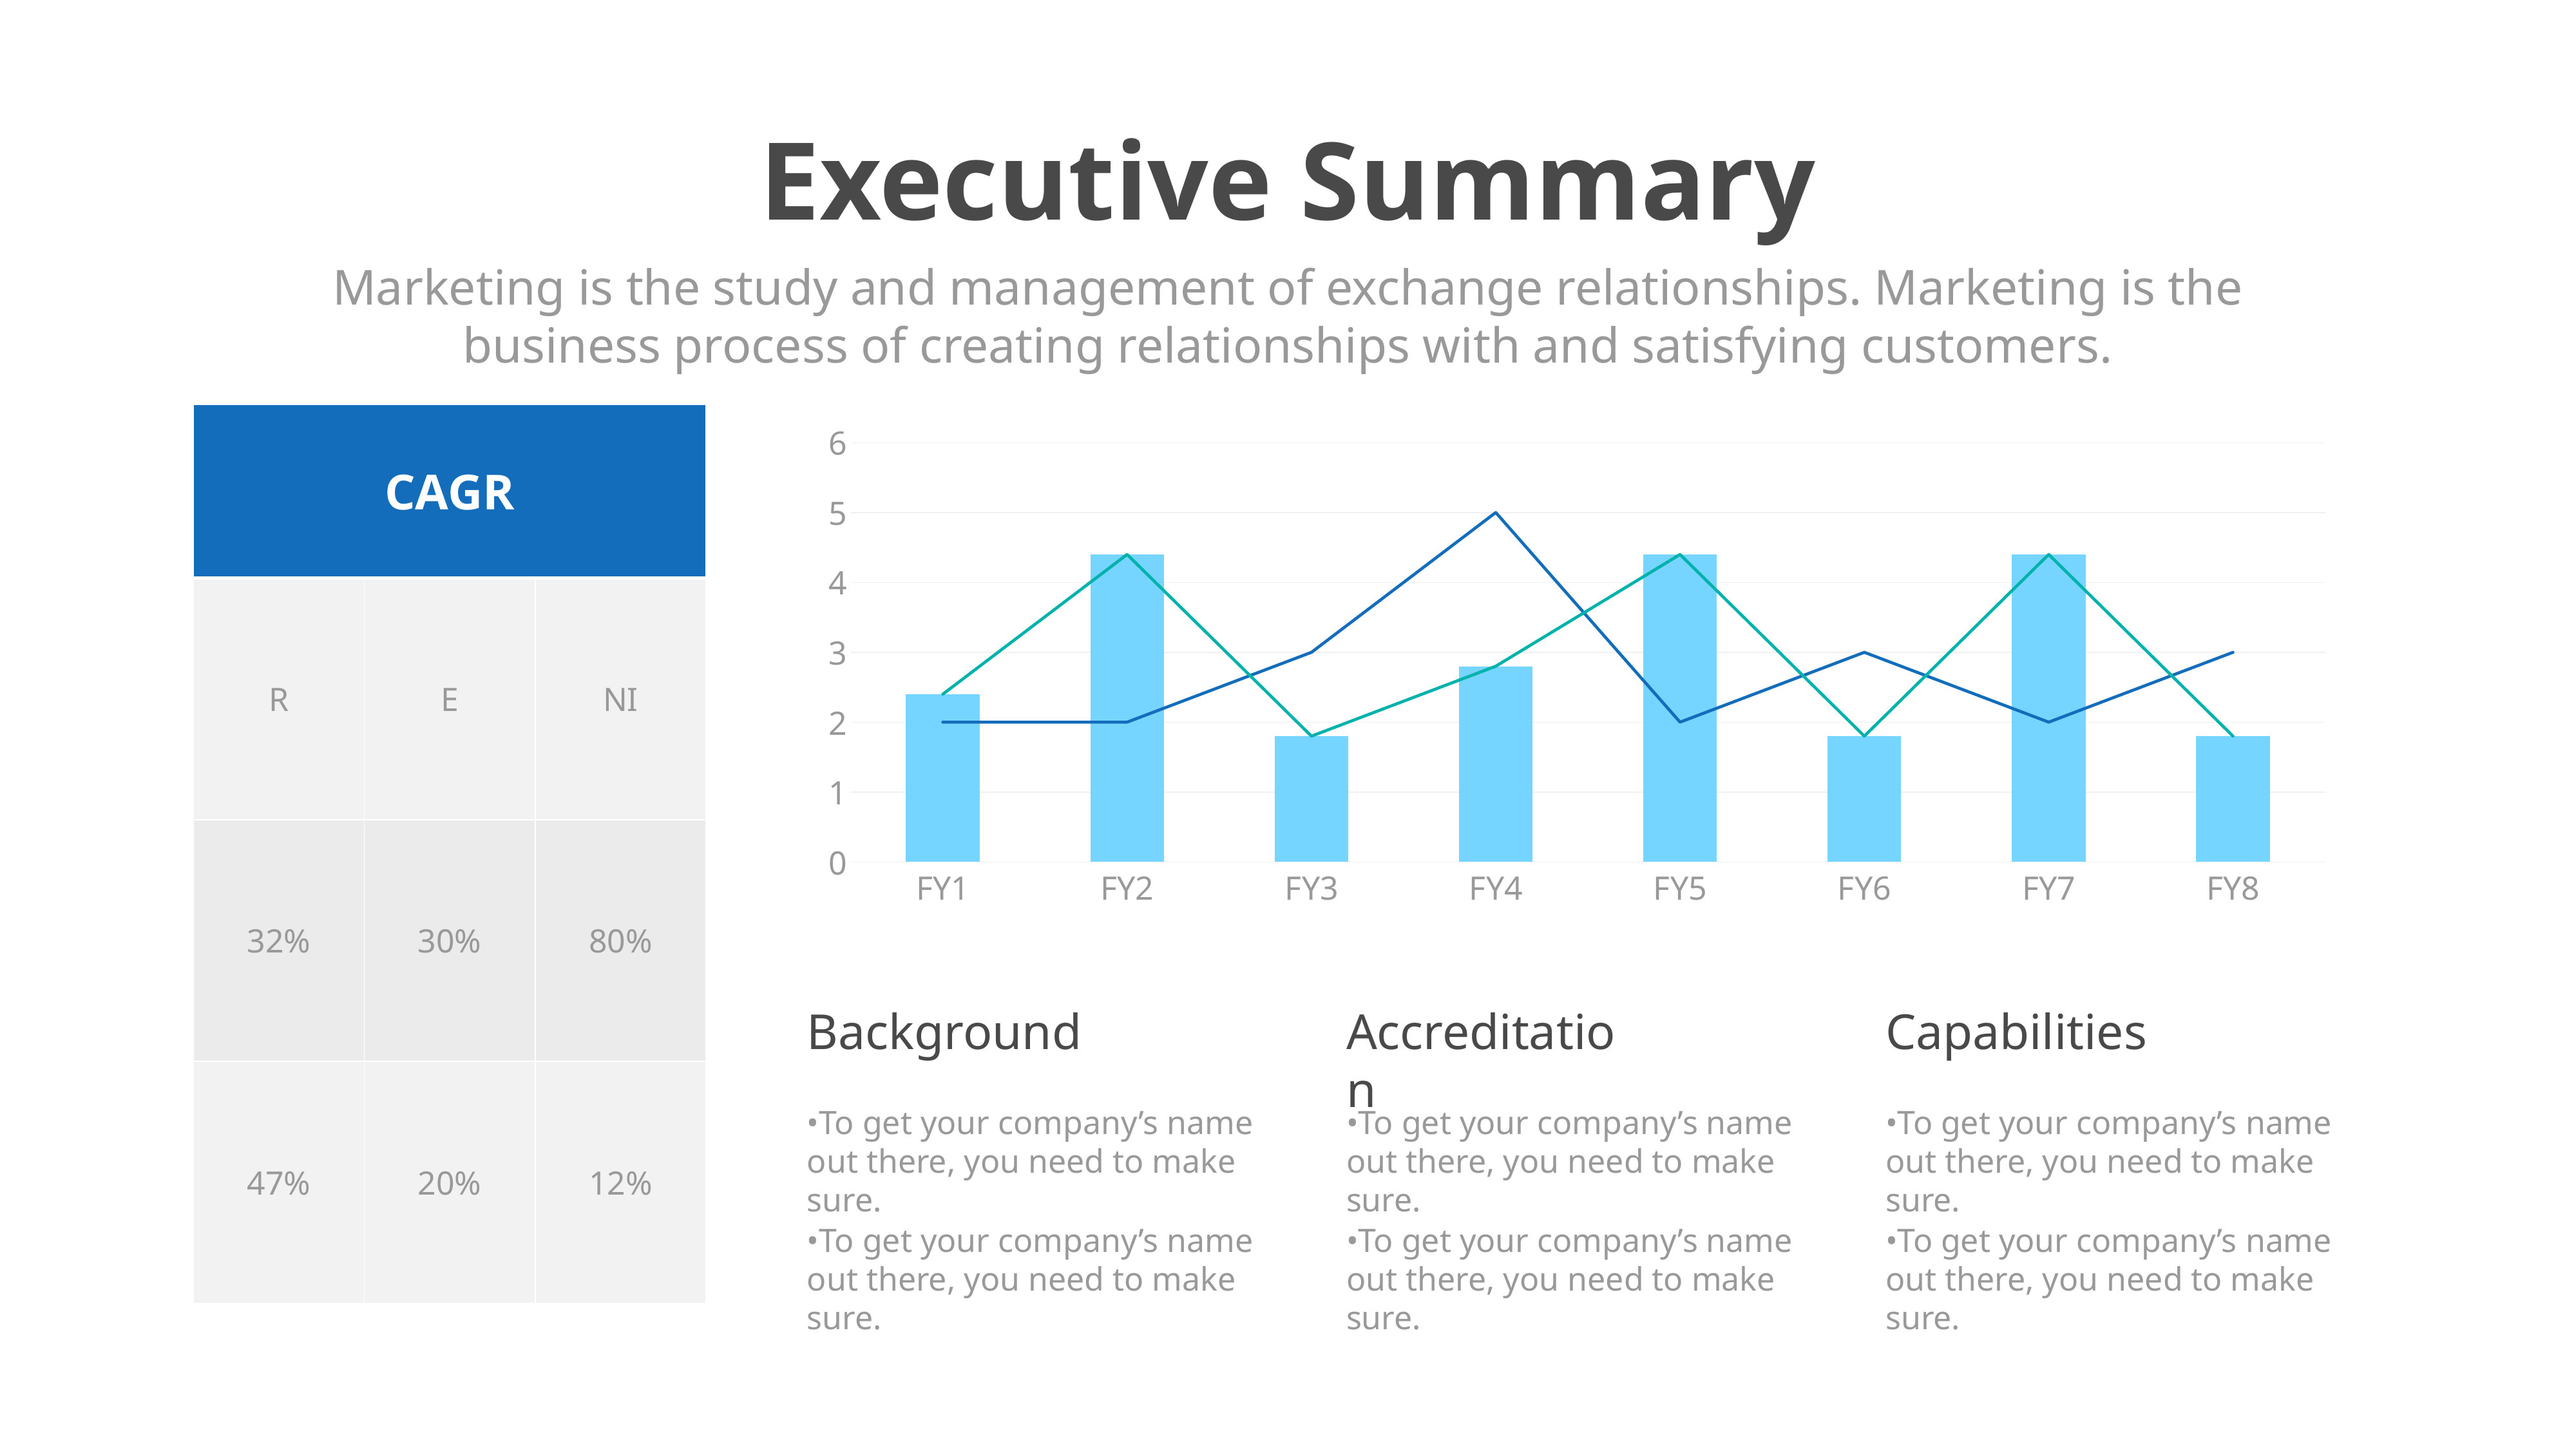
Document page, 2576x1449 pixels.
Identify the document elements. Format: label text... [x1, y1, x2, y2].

table_cell 30% [365, 820, 535, 1061]
table_cell 47% [194, 1062, 364, 1303]
table_cell R [194, 580, 364, 819]
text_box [797, 996, 1278, 1303]
table_cell 20% [365, 1062, 535, 1303]
table_cell E [365, 580, 535, 819]
table_cell 12% [536, 1062, 705, 1303]
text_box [1876, 996, 2356, 1303]
table_header CAGR [194, 405, 705, 576]
table_cell 80% [536, 820, 705, 1061]
table_cell 32% [194, 820, 364, 1061]
table_cell NI [536, 580, 705, 819]
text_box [281, 108, 2295, 379]
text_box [1337, 996, 1817, 1303]
chart [797, 410, 2357, 920]
